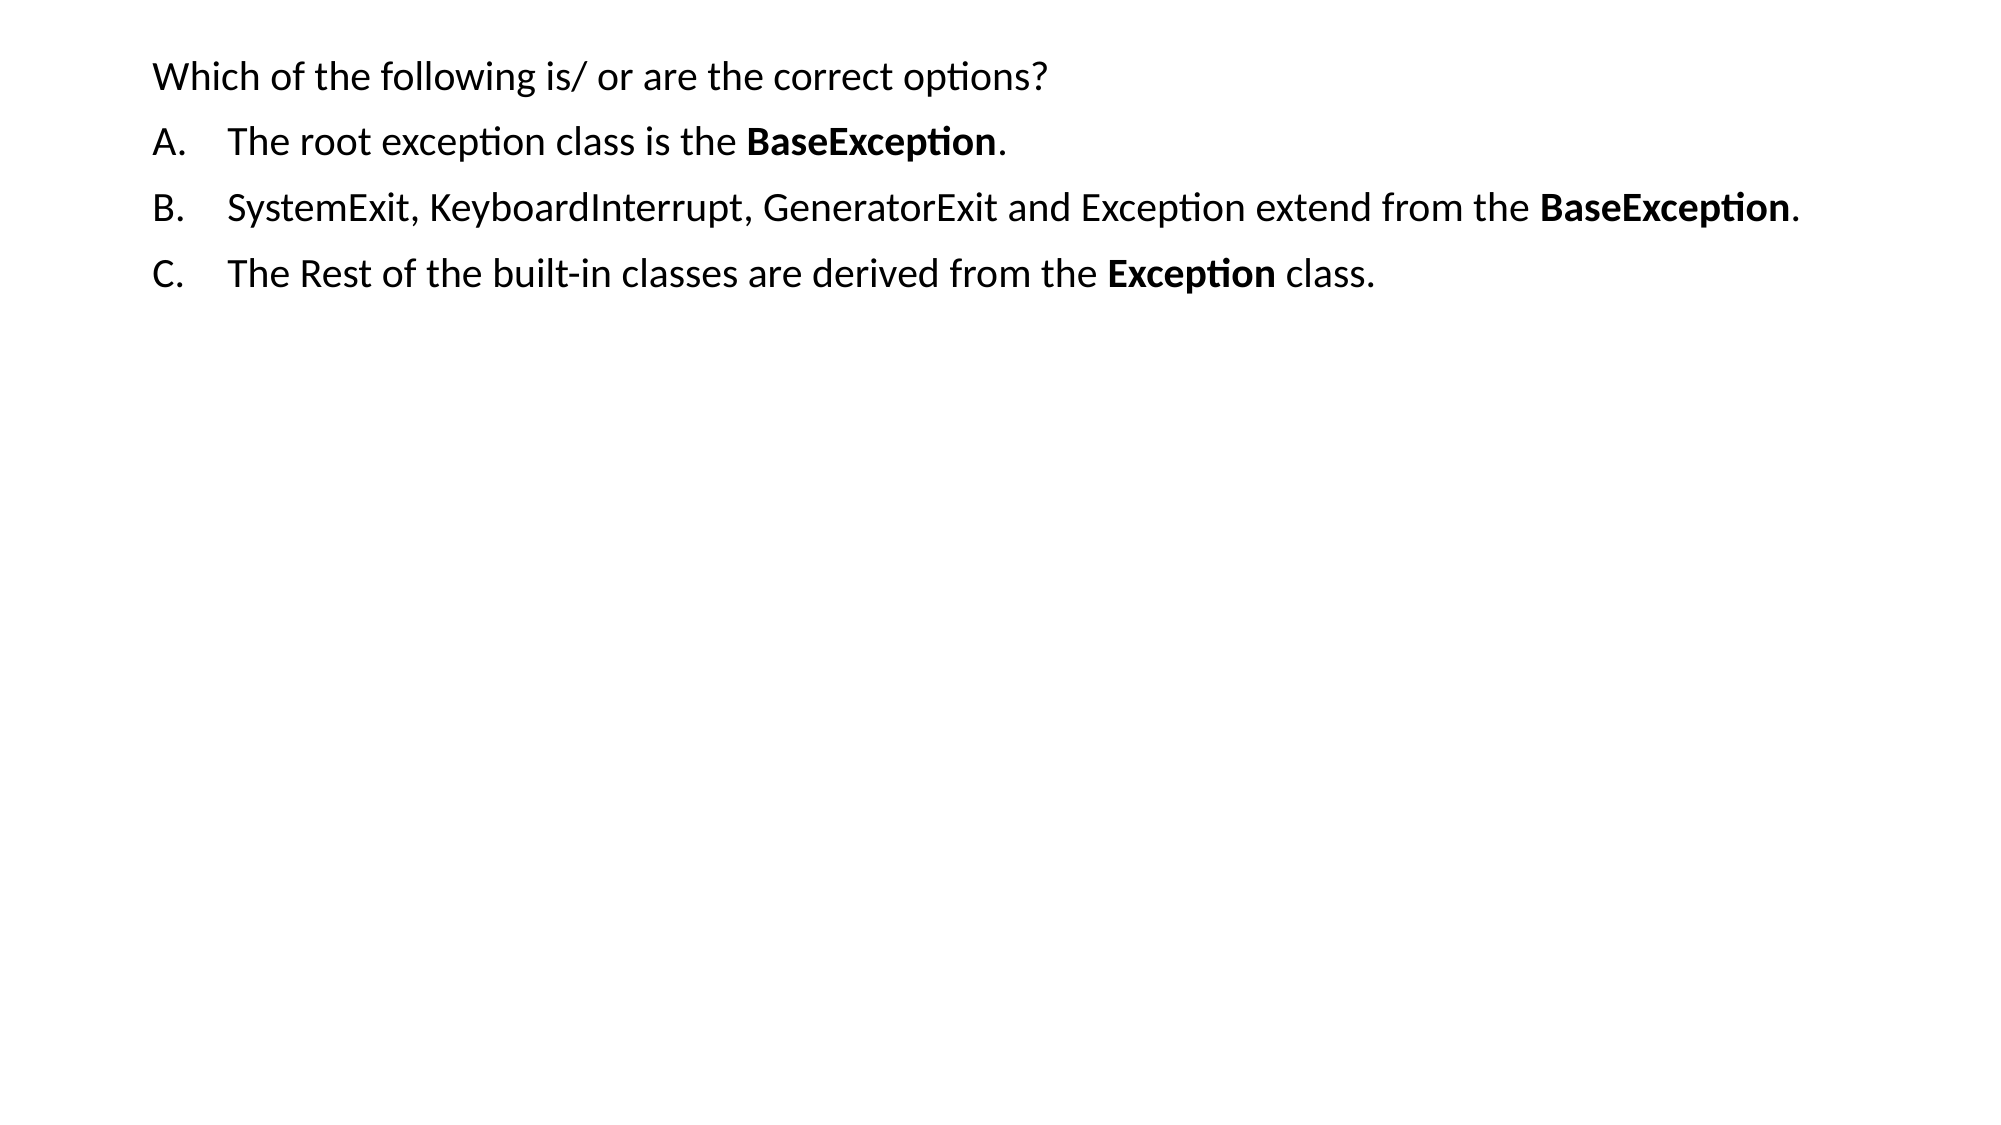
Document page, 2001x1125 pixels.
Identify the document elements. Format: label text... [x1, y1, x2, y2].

list Which of the following is/ or are the correct options? The root exception class is the BaseException. SystemExit, KeyboardInterrupt, GeneratorExit and Exception extend from the BaseException. The Rest of the built-in classes are derived from the Exception class. [137, 46, 1863, 1014]
